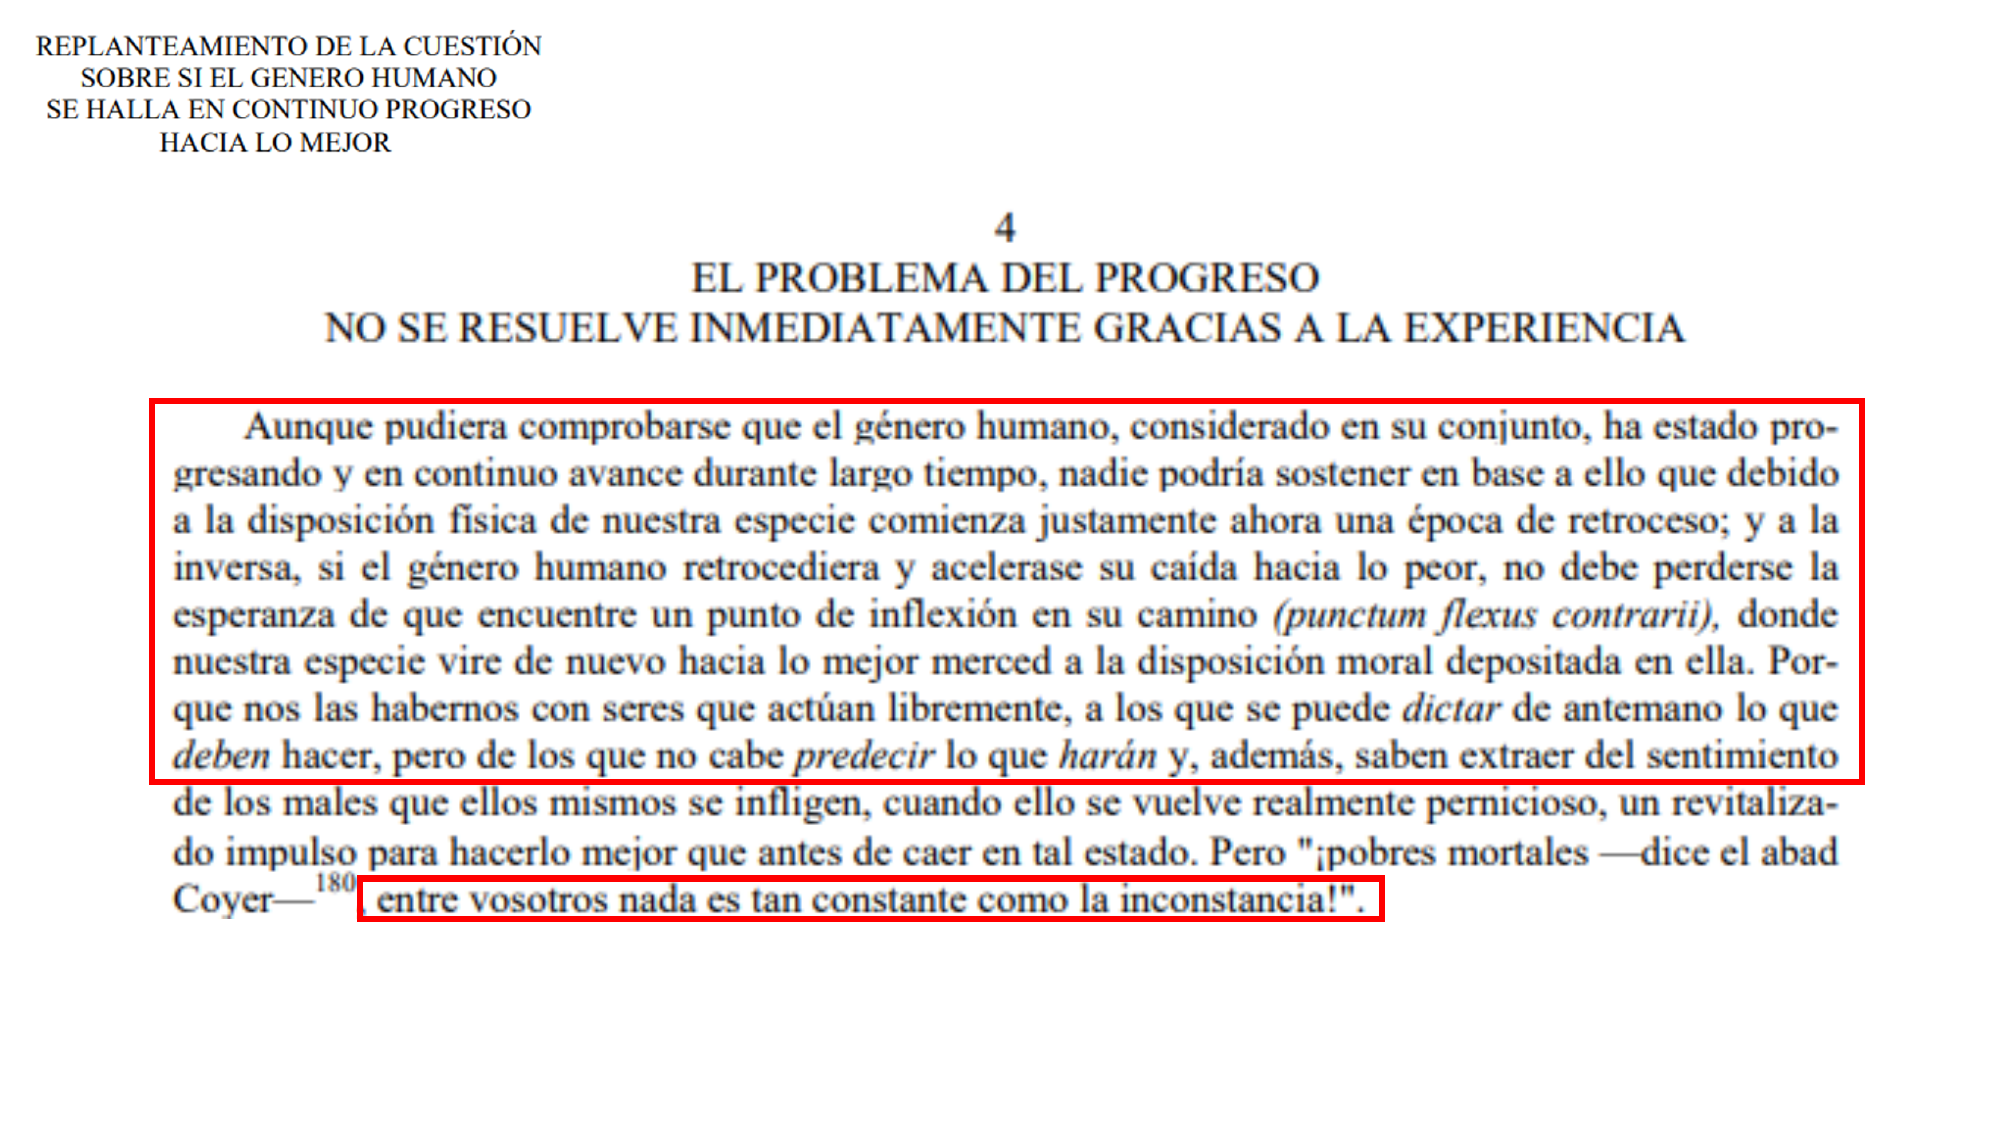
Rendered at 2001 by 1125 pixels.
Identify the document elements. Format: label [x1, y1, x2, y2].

picture [28, 23, 553, 165]
picture [120, 193, 1863, 920]
